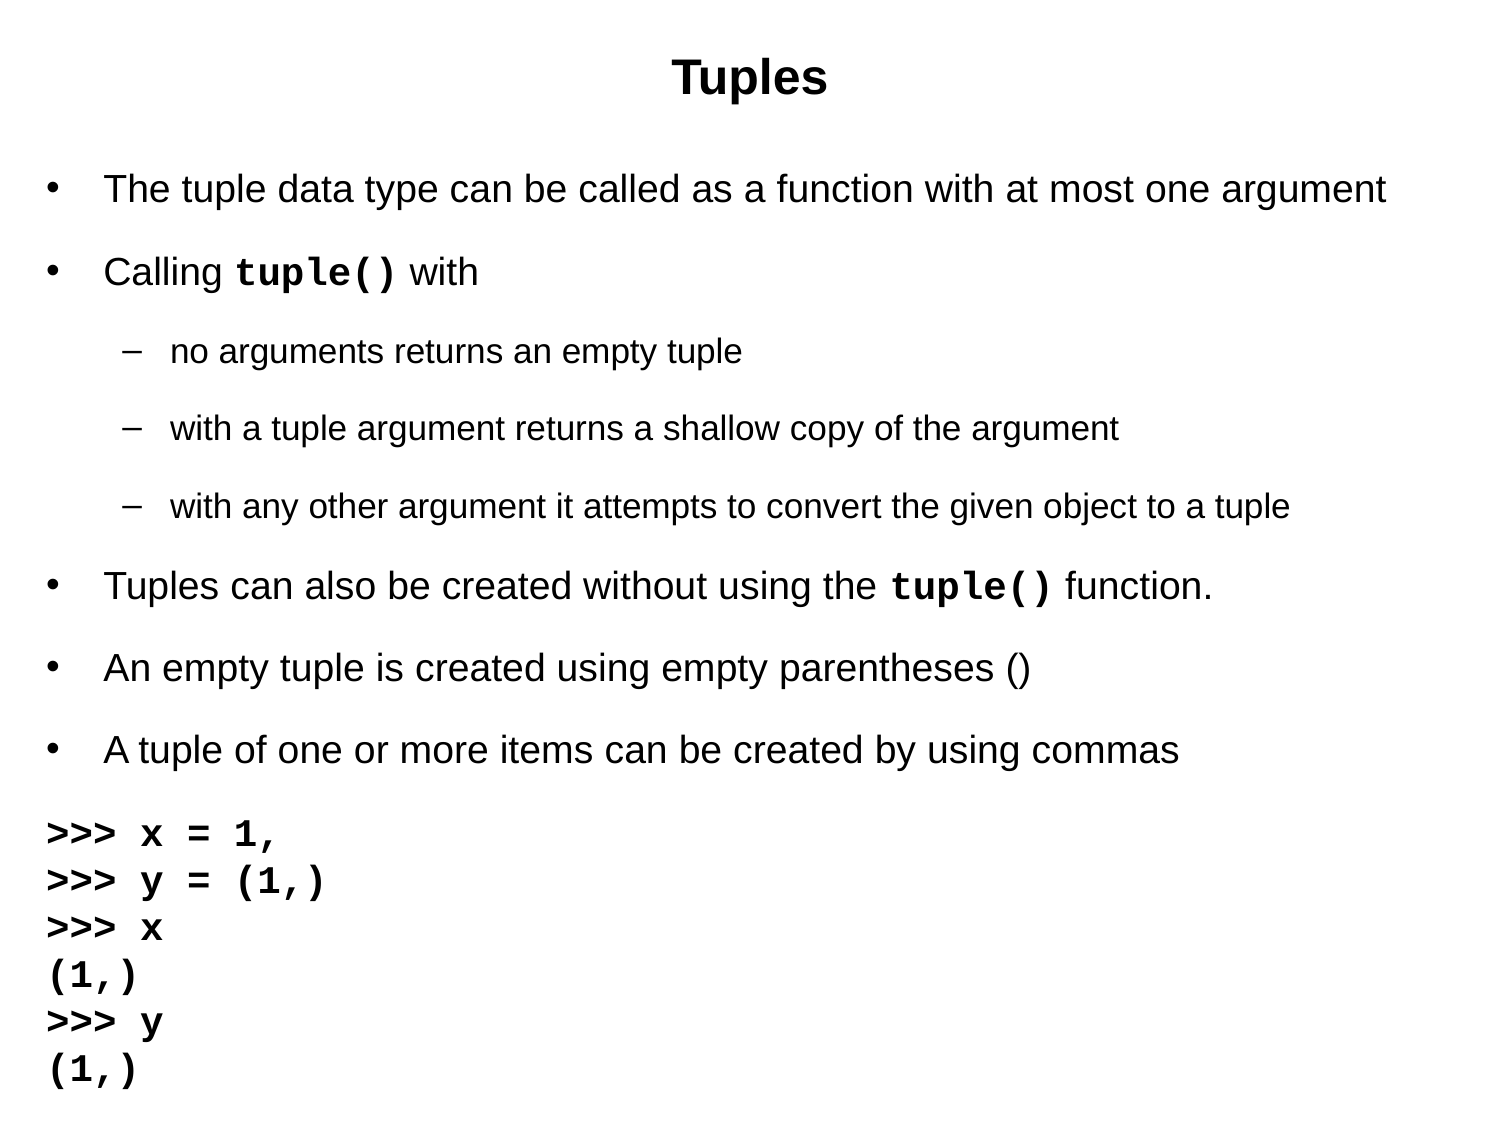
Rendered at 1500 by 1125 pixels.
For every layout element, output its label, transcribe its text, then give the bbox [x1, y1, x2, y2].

title Tuples [75, 25, 1425, 124]
list The tuple data type can be called as a function with at most one argument Calling tuple() with no arguments returns an empty tuple with a tuple argument returns a shallow copy of the argument with any other argument it attempts to convert the given object to a tuple Tuples can also be created without using the tuple() function. An empty tuple is created using empty parentheses () A tuple of one or more items can be created by using commas >>> x = 1, >>> y = (1,) >>> x (1,) >>> y (1,) [31, 156, 1466, 1098]
